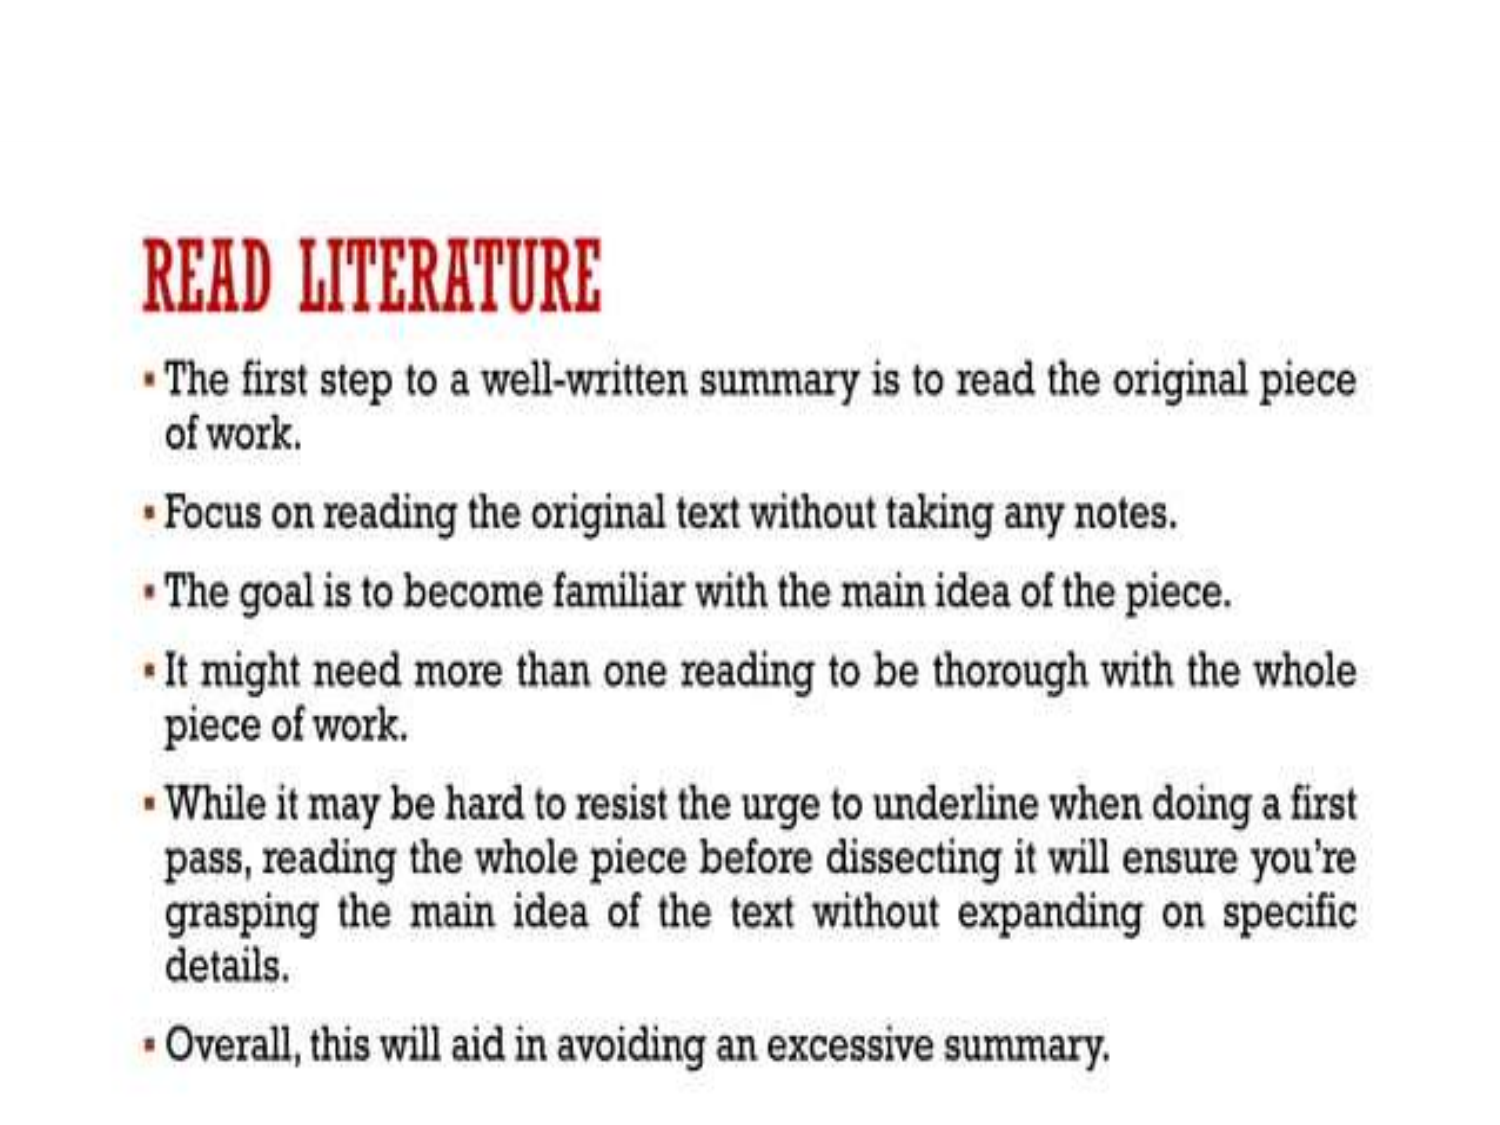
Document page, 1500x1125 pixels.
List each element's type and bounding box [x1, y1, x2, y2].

picture [0, 139, 1500, 1125]
